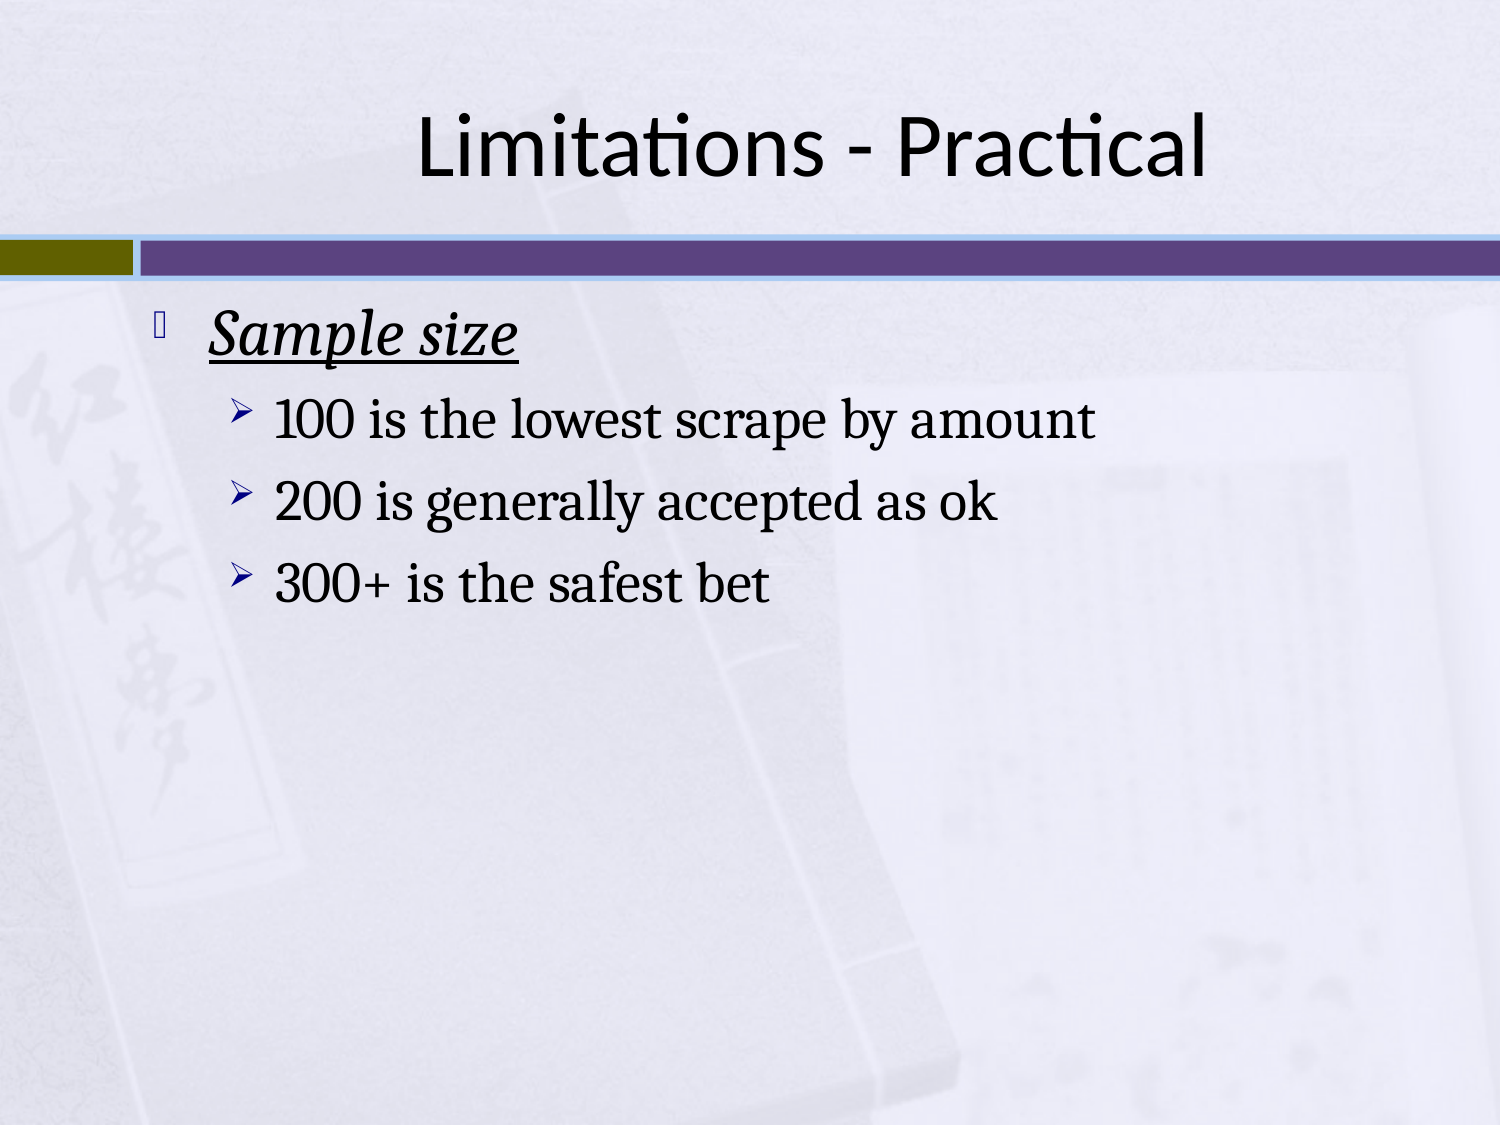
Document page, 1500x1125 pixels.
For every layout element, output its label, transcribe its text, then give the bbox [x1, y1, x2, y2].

list Sample size 100 is the lowest scrape by amount 200 is generally accepted as ok 300+ is the safest bet [138, 281, 1489, 1076]
title Limitations - Practical [138, 46, 1489, 234]
